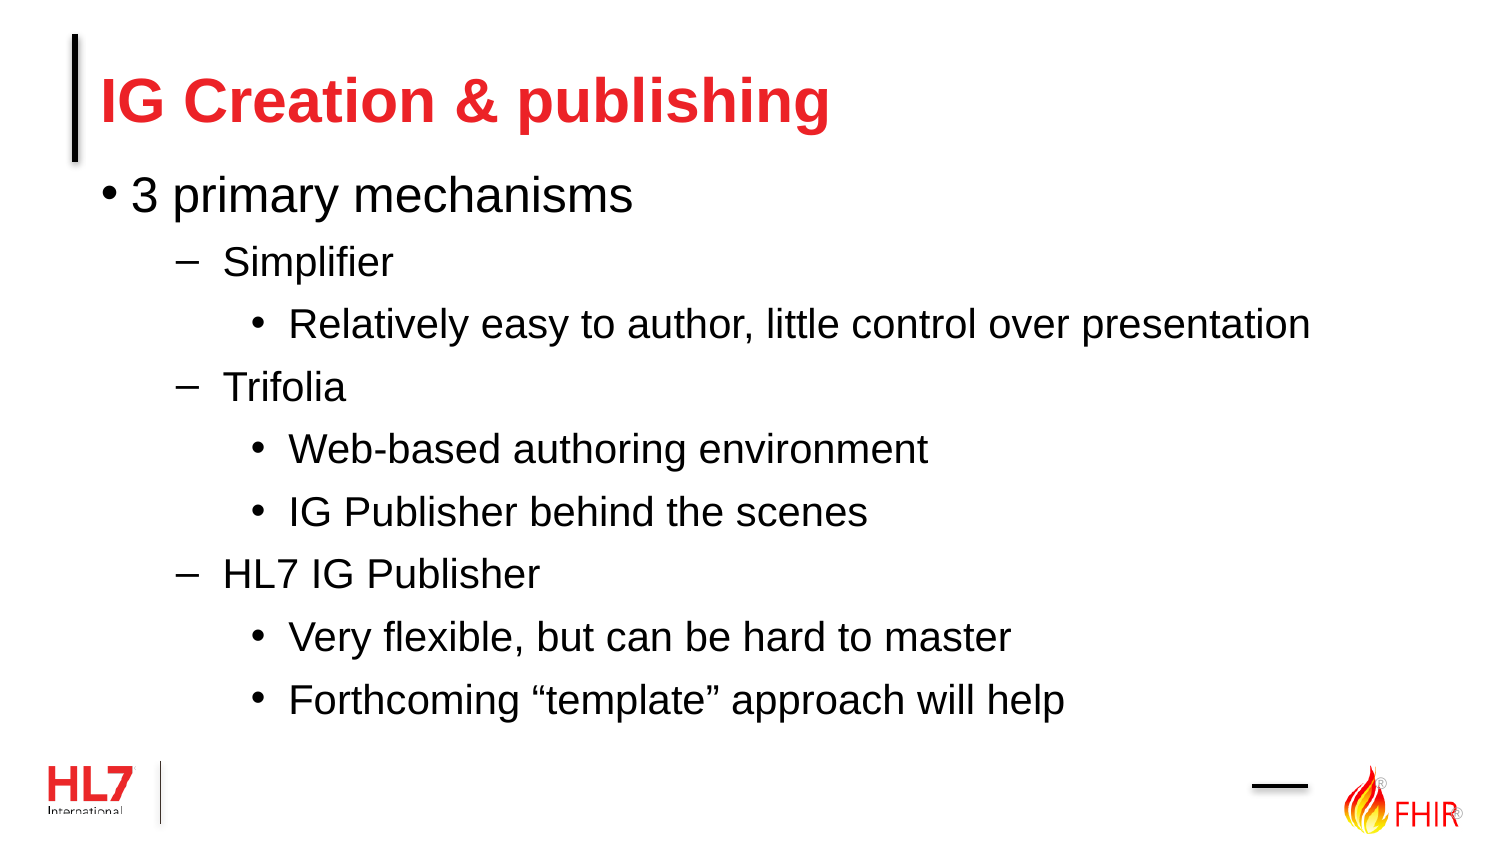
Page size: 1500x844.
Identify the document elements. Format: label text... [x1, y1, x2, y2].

picture [1339, 760, 1463, 837]
title IG Creation & publishing [100, 33, 1451, 162]
list 3 primary mechanisms Simplifier Relatively easy to author, little control over presentation Trifolia Web-based authoring environment IG Publisher behind the scenes HL7 IG Publisher Very flexible, but can be hard to master Forthcoming “template” approach will help [100, 162, 1451, 731]
